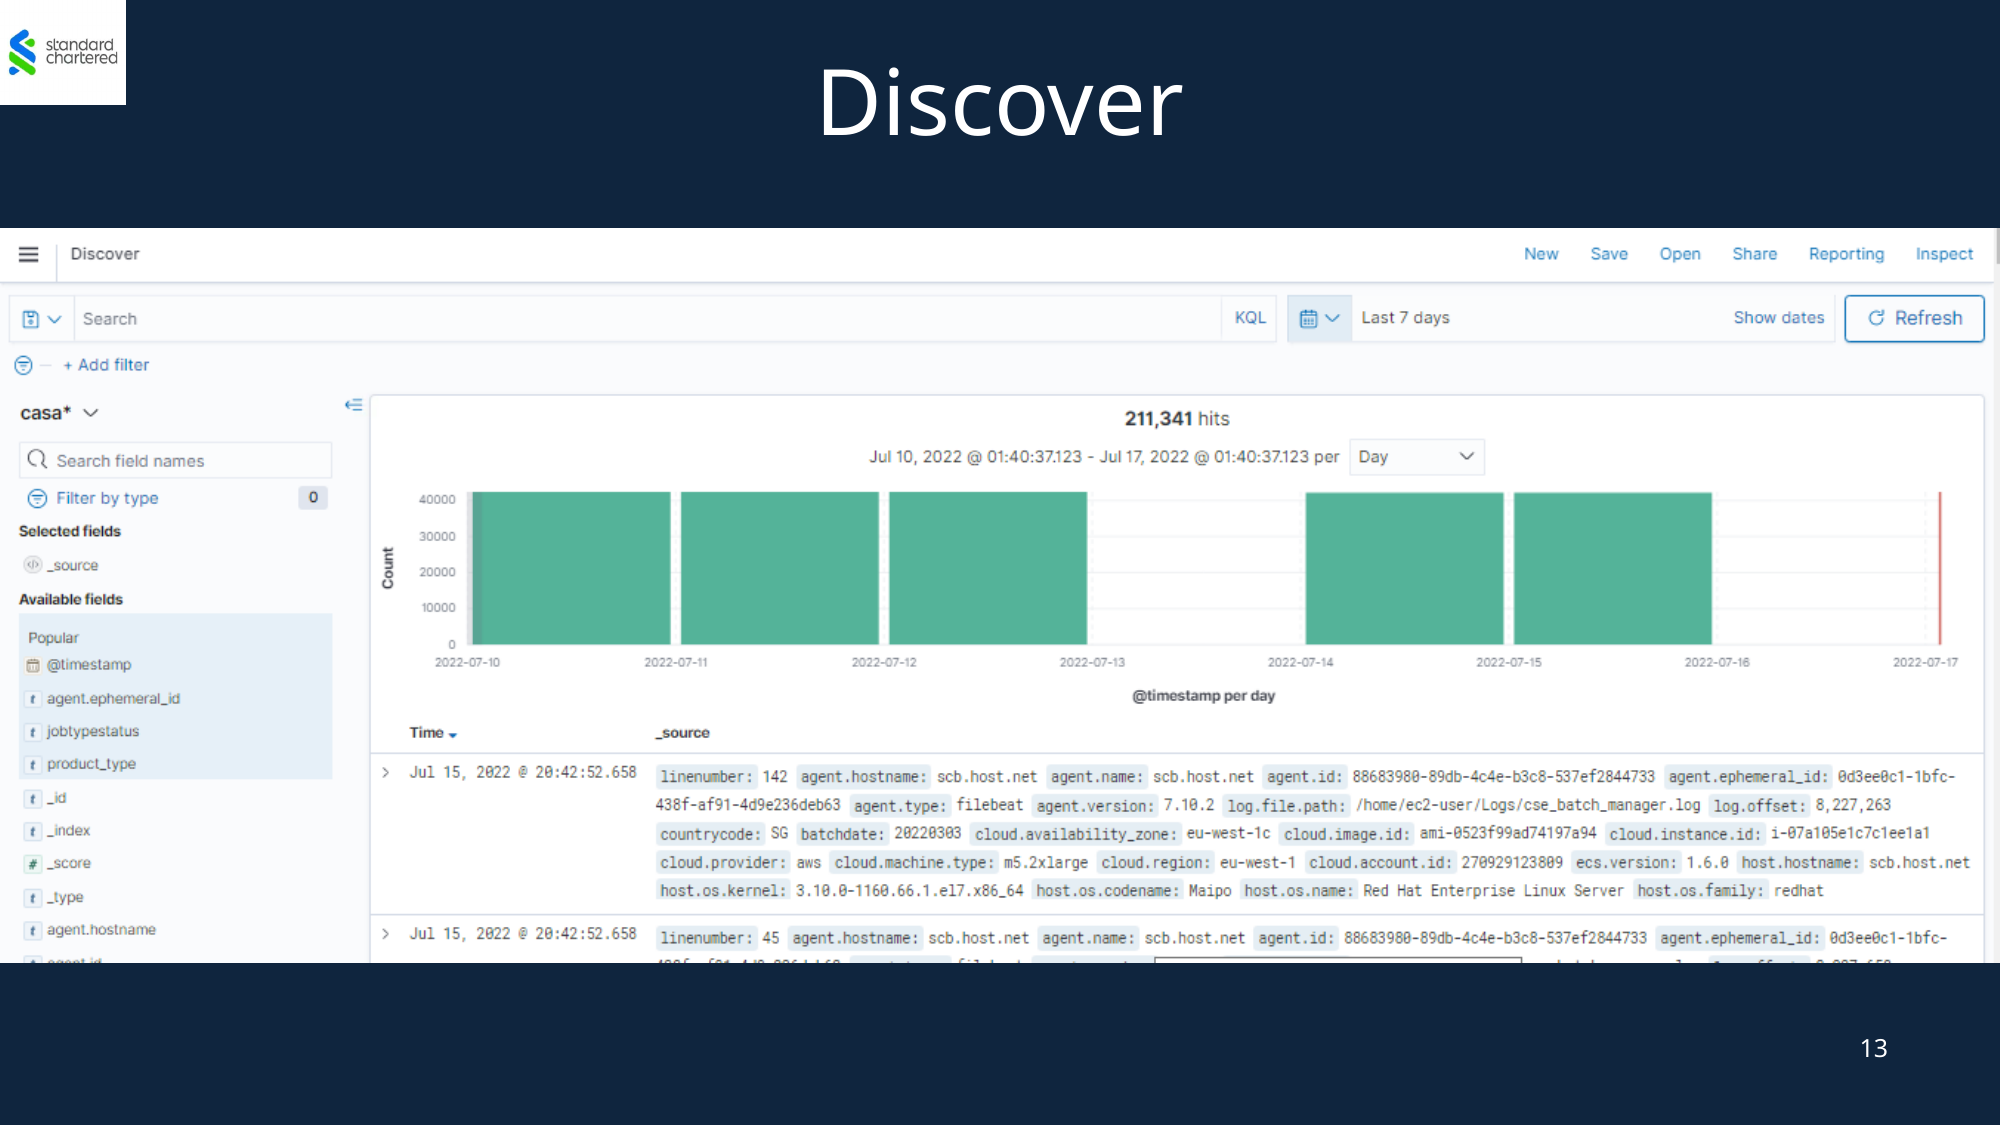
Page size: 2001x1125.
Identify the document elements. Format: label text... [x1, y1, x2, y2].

text_box Discover [703, 36, 1297, 162]
picture [0, 228, 2000, 963]
text_box 13 [1836, 1019, 1912, 1080]
picture [0, 0, 126, 105]
